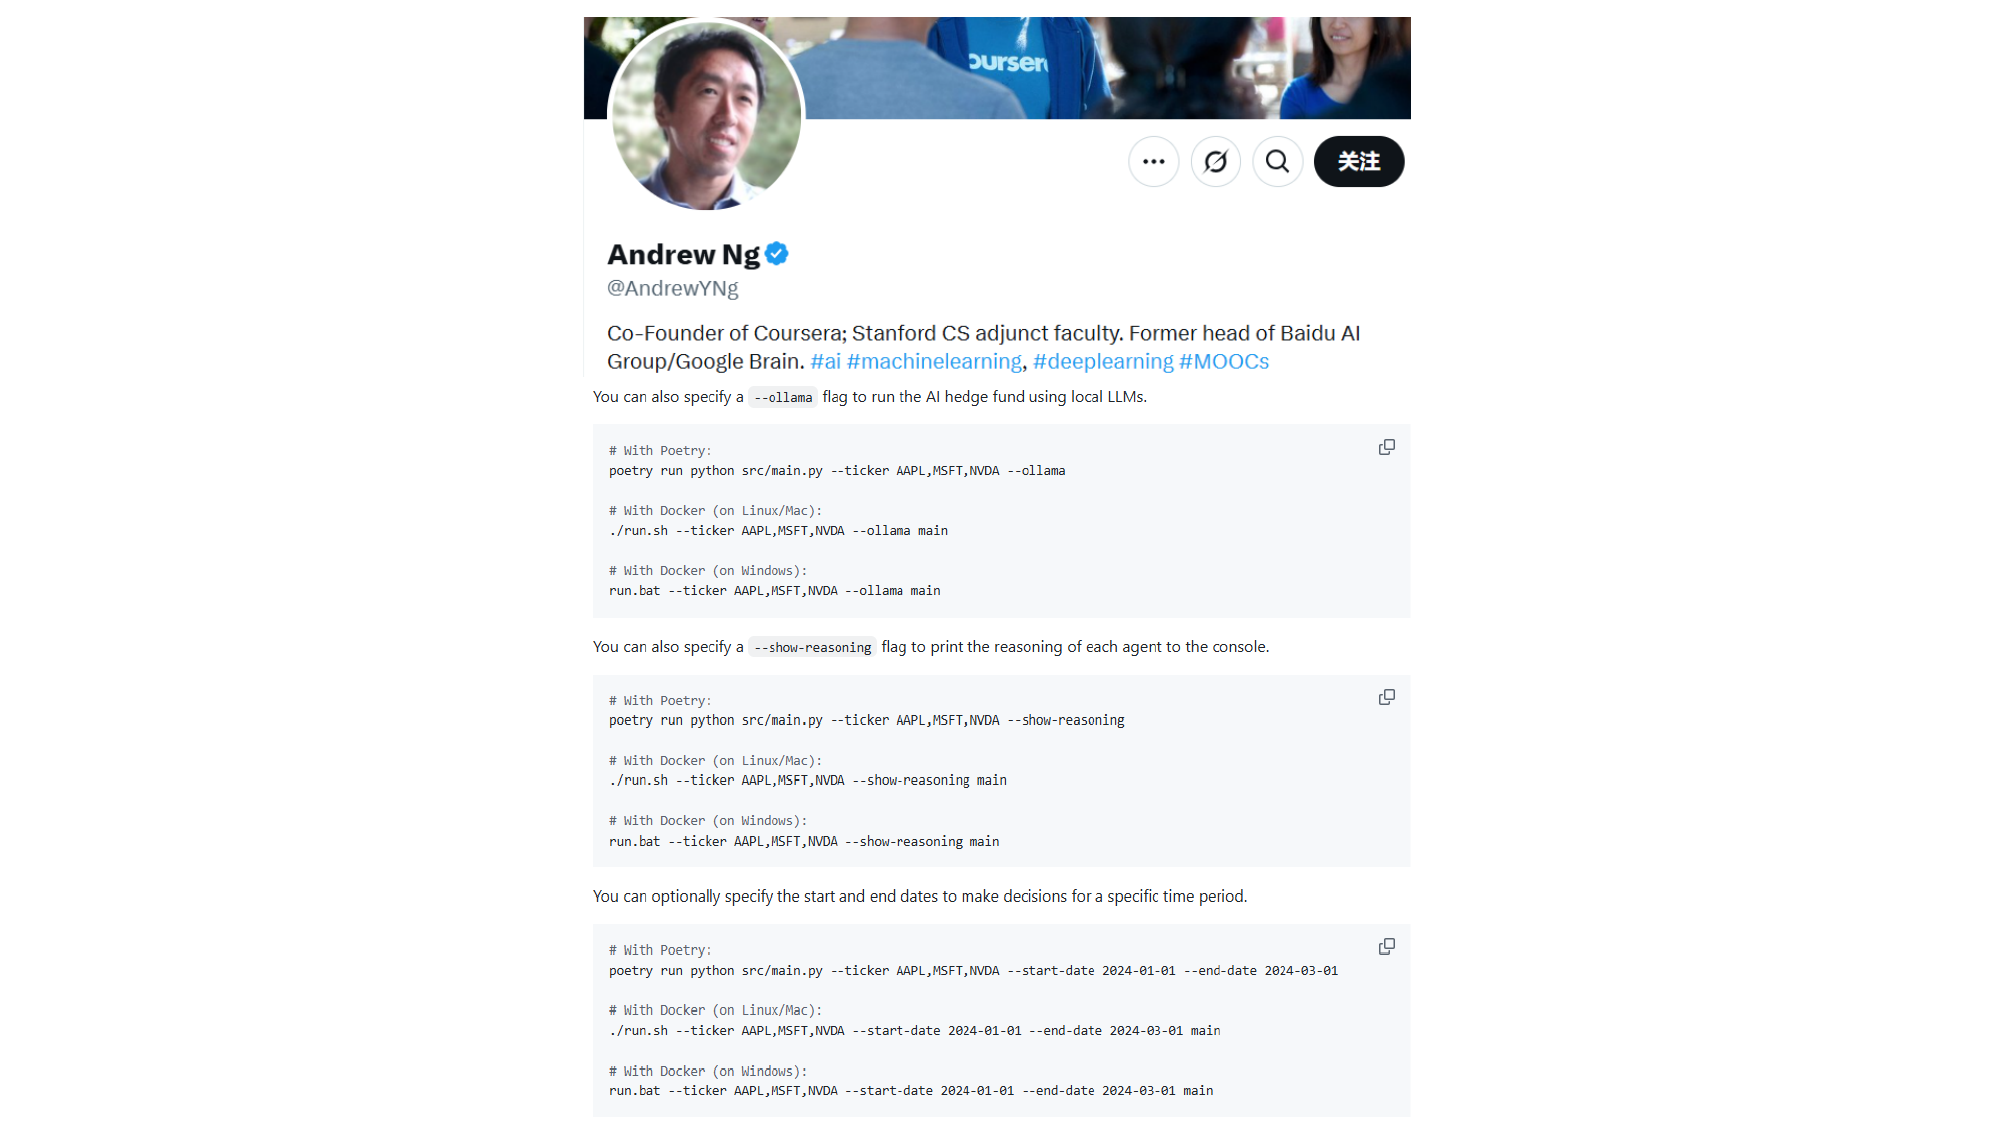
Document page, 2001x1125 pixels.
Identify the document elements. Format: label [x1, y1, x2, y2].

picture [582, 17, 1411, 1125]
